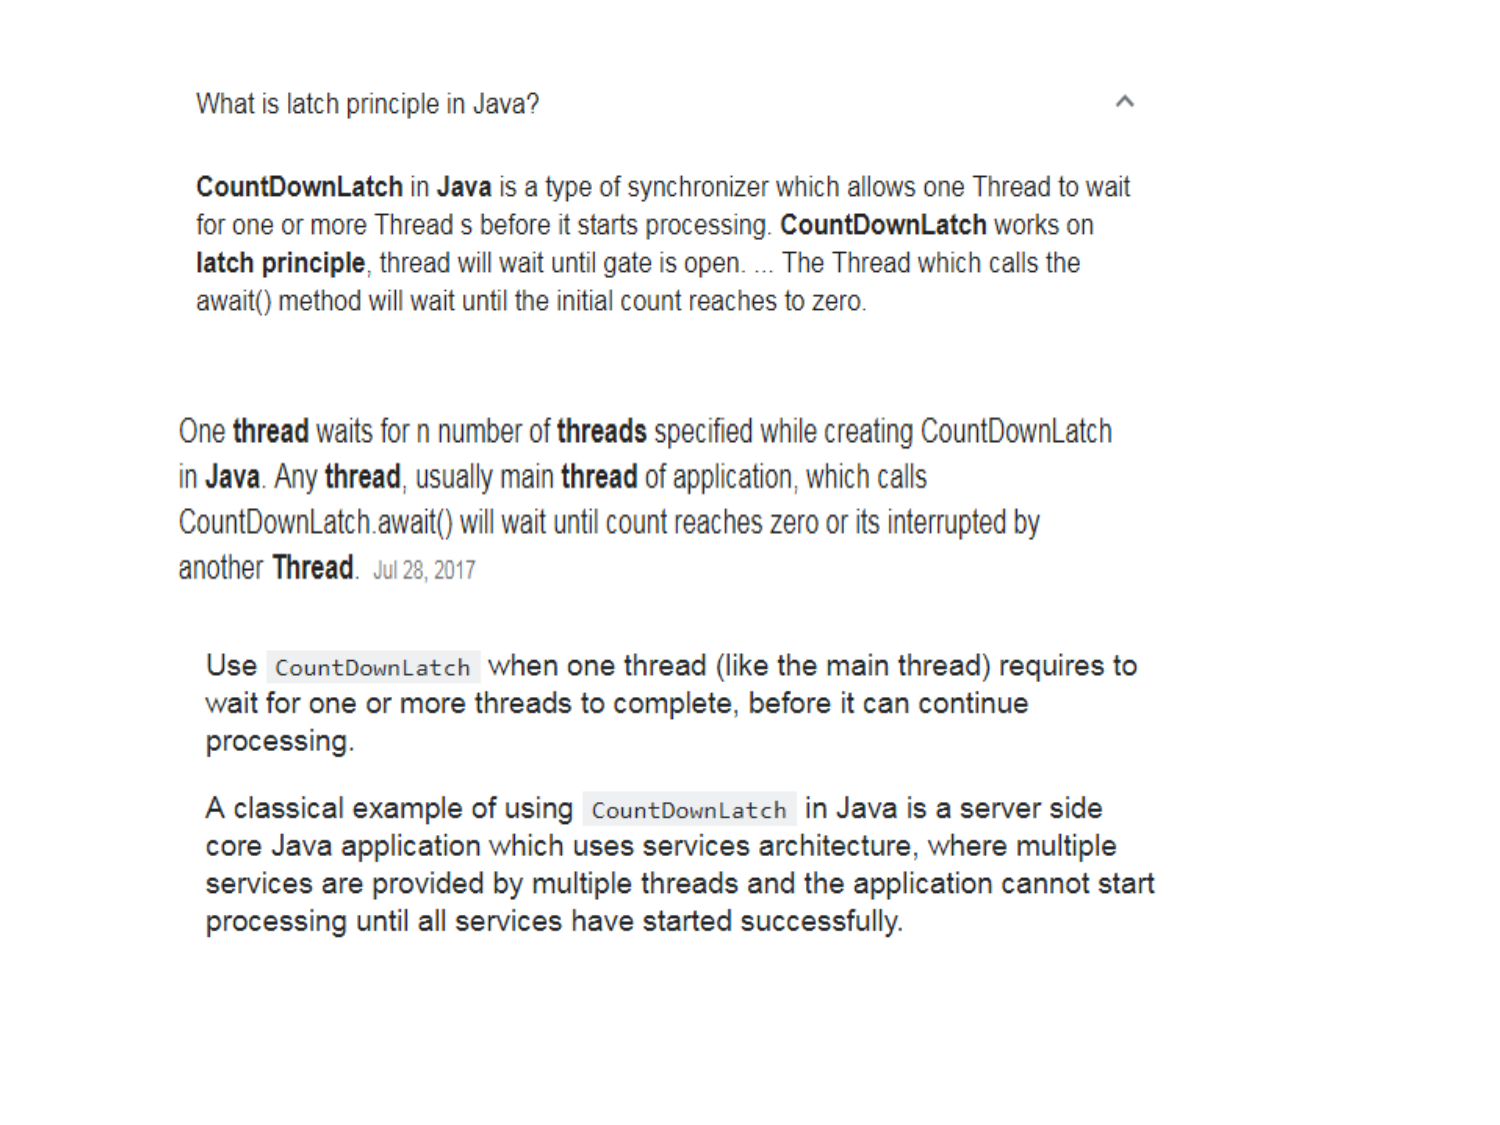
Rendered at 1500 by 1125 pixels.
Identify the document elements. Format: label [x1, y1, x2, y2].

picture [174, 412, 1132, 601]
picture [187, 624, 1168, 951]
picture [187, 74, 1159, 328]
